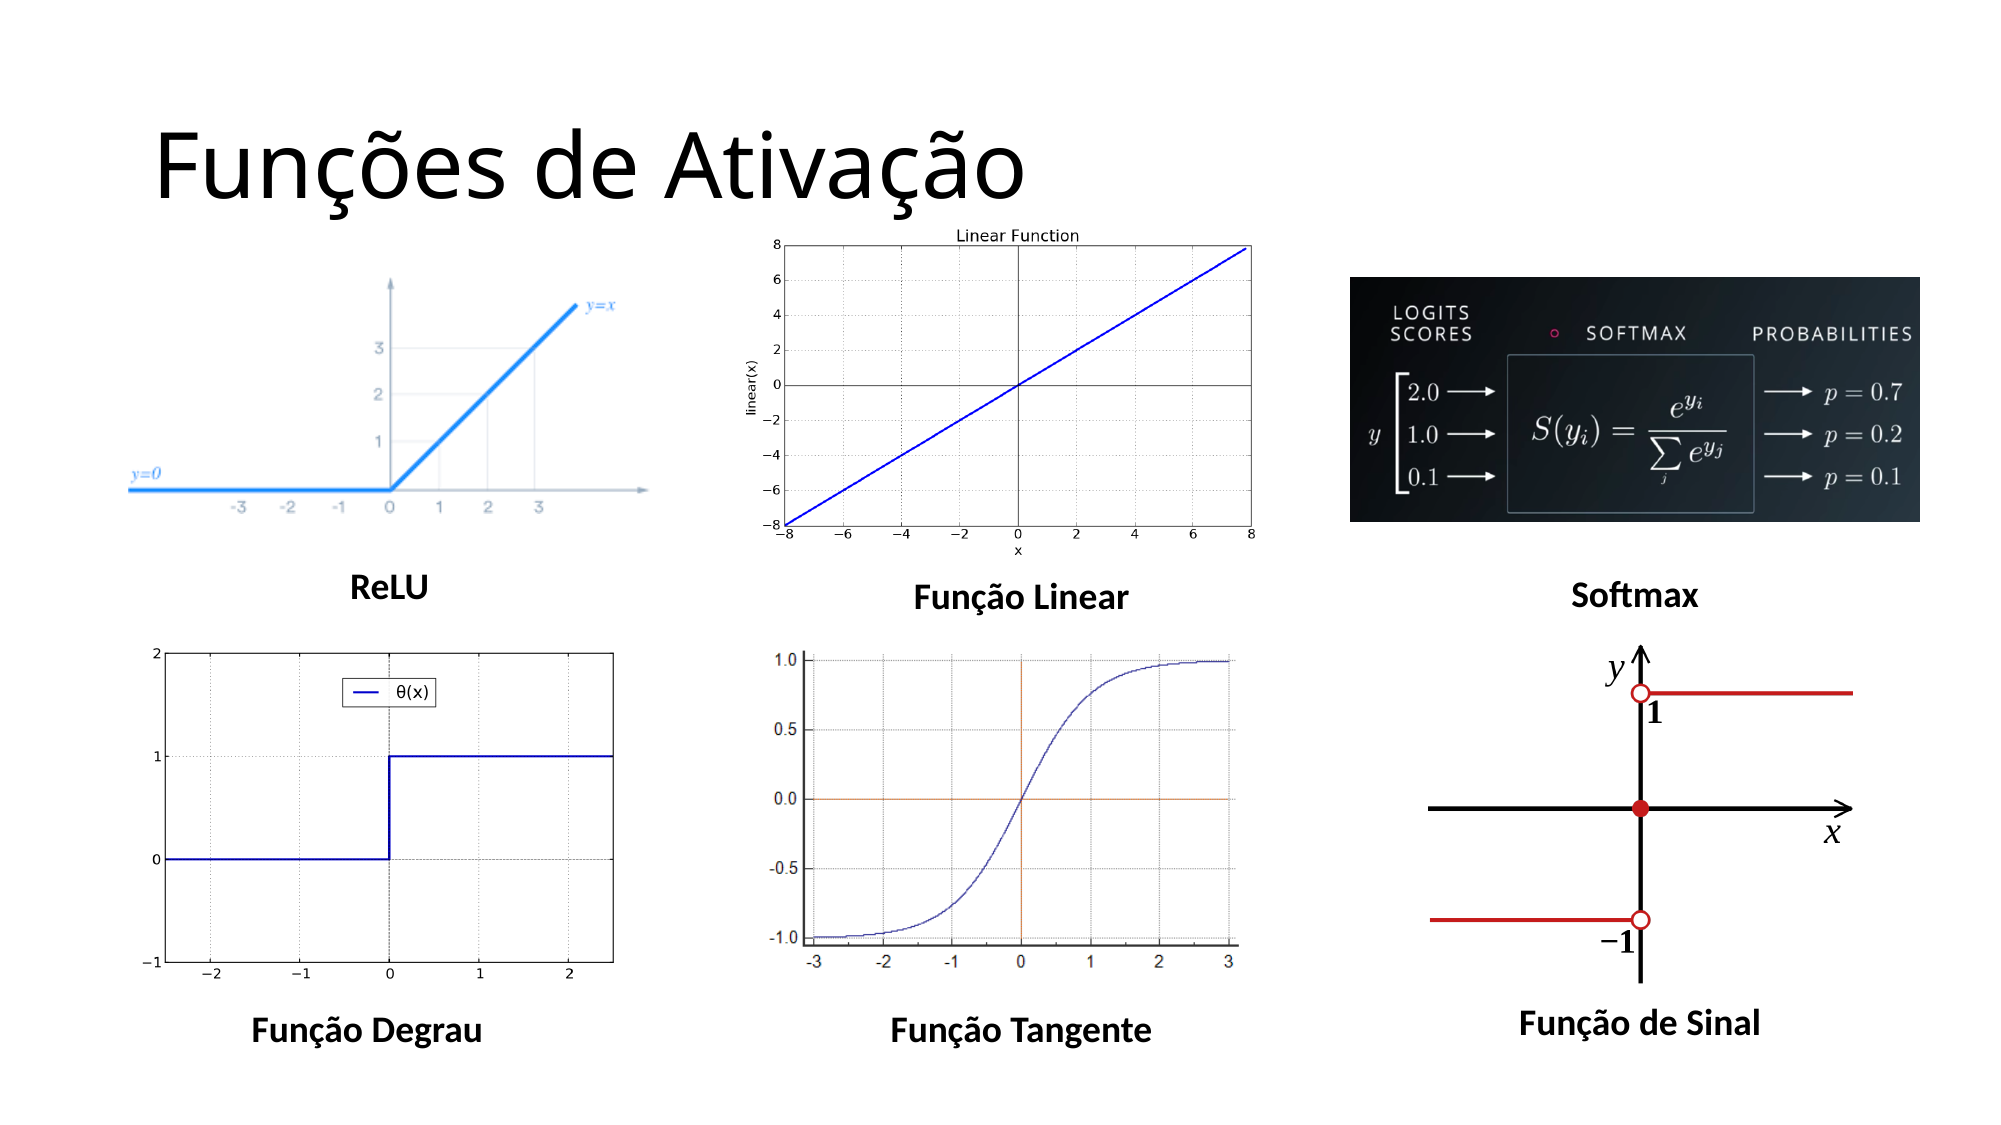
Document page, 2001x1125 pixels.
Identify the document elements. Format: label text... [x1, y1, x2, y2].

text_box Softmax [1556, 562, 1714, 623]
picture [739, 223, 1261, 563]
picture [739, 637, 1261, 985]
text_box Função Tangente [875, 997, 1168, 1057]
text_box Função Degrau [236, 997, 542, 1057]
text_box ReLU [335, 554, 445, 615]
picture [128, 277, 650, 514]
picture [1350, 277, 1920, 523]
text_box Função de Sinal [1504, 990, 1777, 1051]
picture [1428, 644, 1853, 985]
title Funções de Ativação [137, 59, 1863, 278]
text_box Função Linear [898, 564, 1145, 625]
picture [128, 637, 650, 985]
